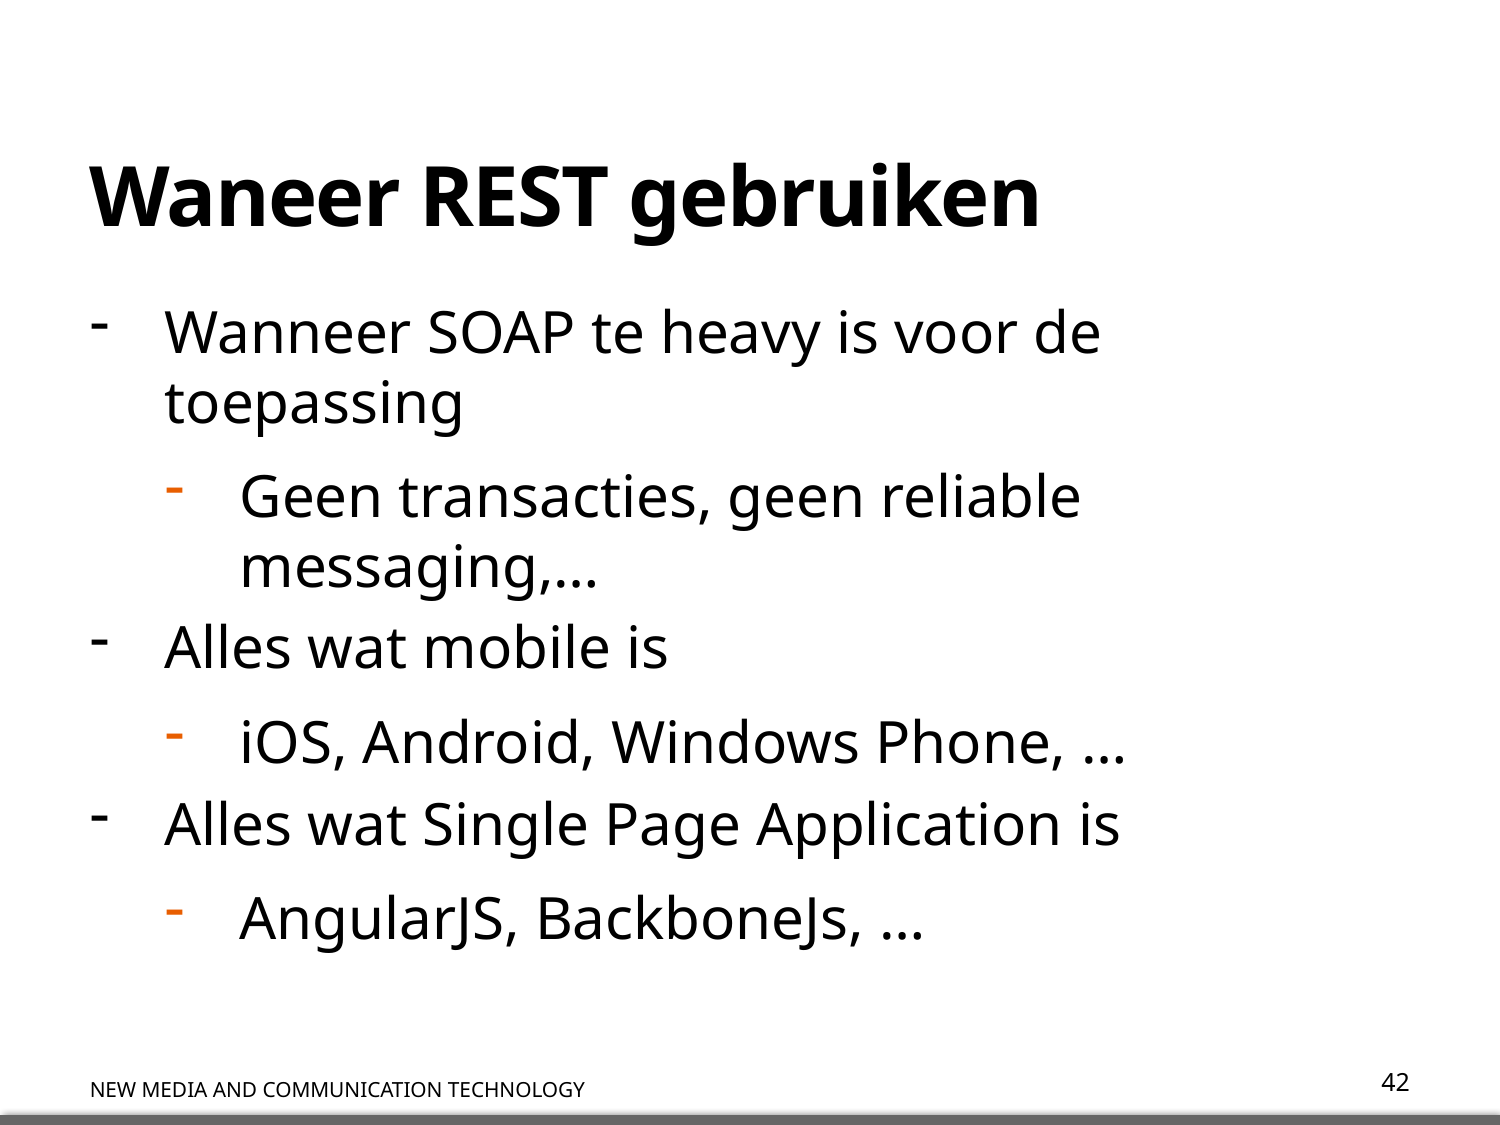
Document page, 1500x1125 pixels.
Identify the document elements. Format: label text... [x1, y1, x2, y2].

title Waneer REST gebruiken [75, 25, 1425, 250]
slide_number 42 [1146, 1068, 1425, 1108]
list Wanneer SOAP te heavy is voor de toepassing Geen transacties, geen reliable messaging,… Alles wat mobile is iOS, Android, Windows Phone, … Alles wat Single Page Application is AngularJS, BackboneJs, … [75, 287, 1425, 1005]
